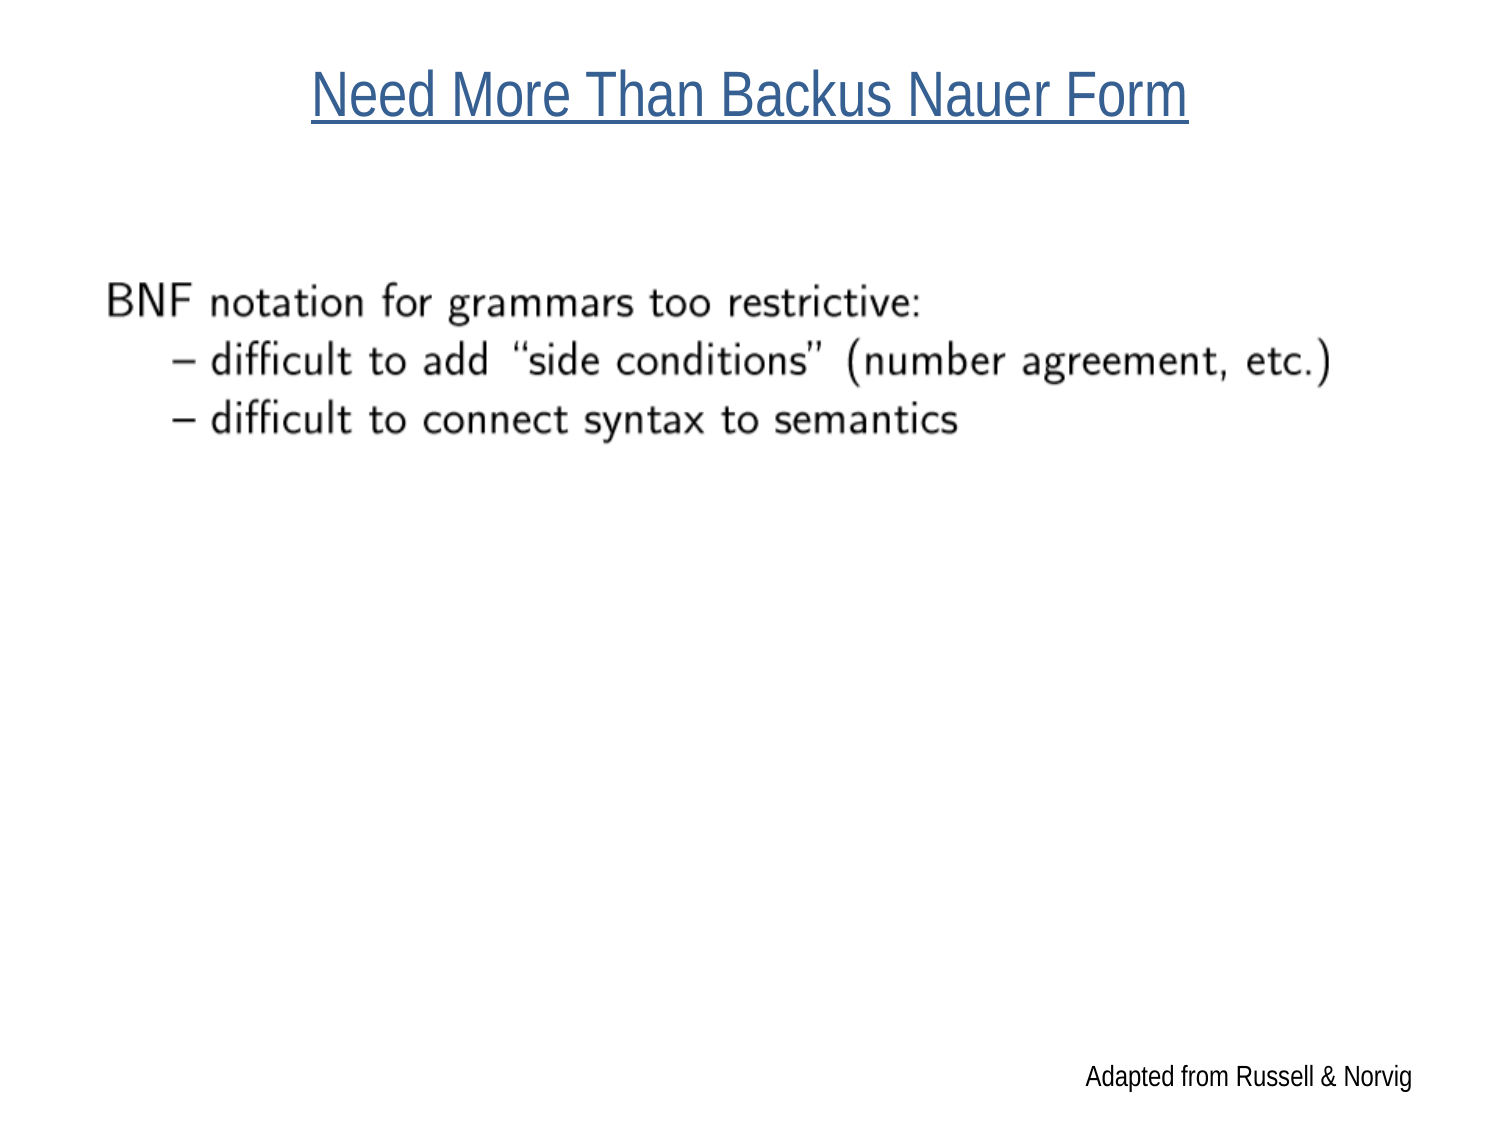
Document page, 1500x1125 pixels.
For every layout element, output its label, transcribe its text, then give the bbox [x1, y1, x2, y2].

title Need More Than Backus Nauer Form [75, 45, 1425, 138]
text_box Adapted from Russell & Norvig [999, 1049, 1428, 1100]
picture [95, 266, 1405, 463]
